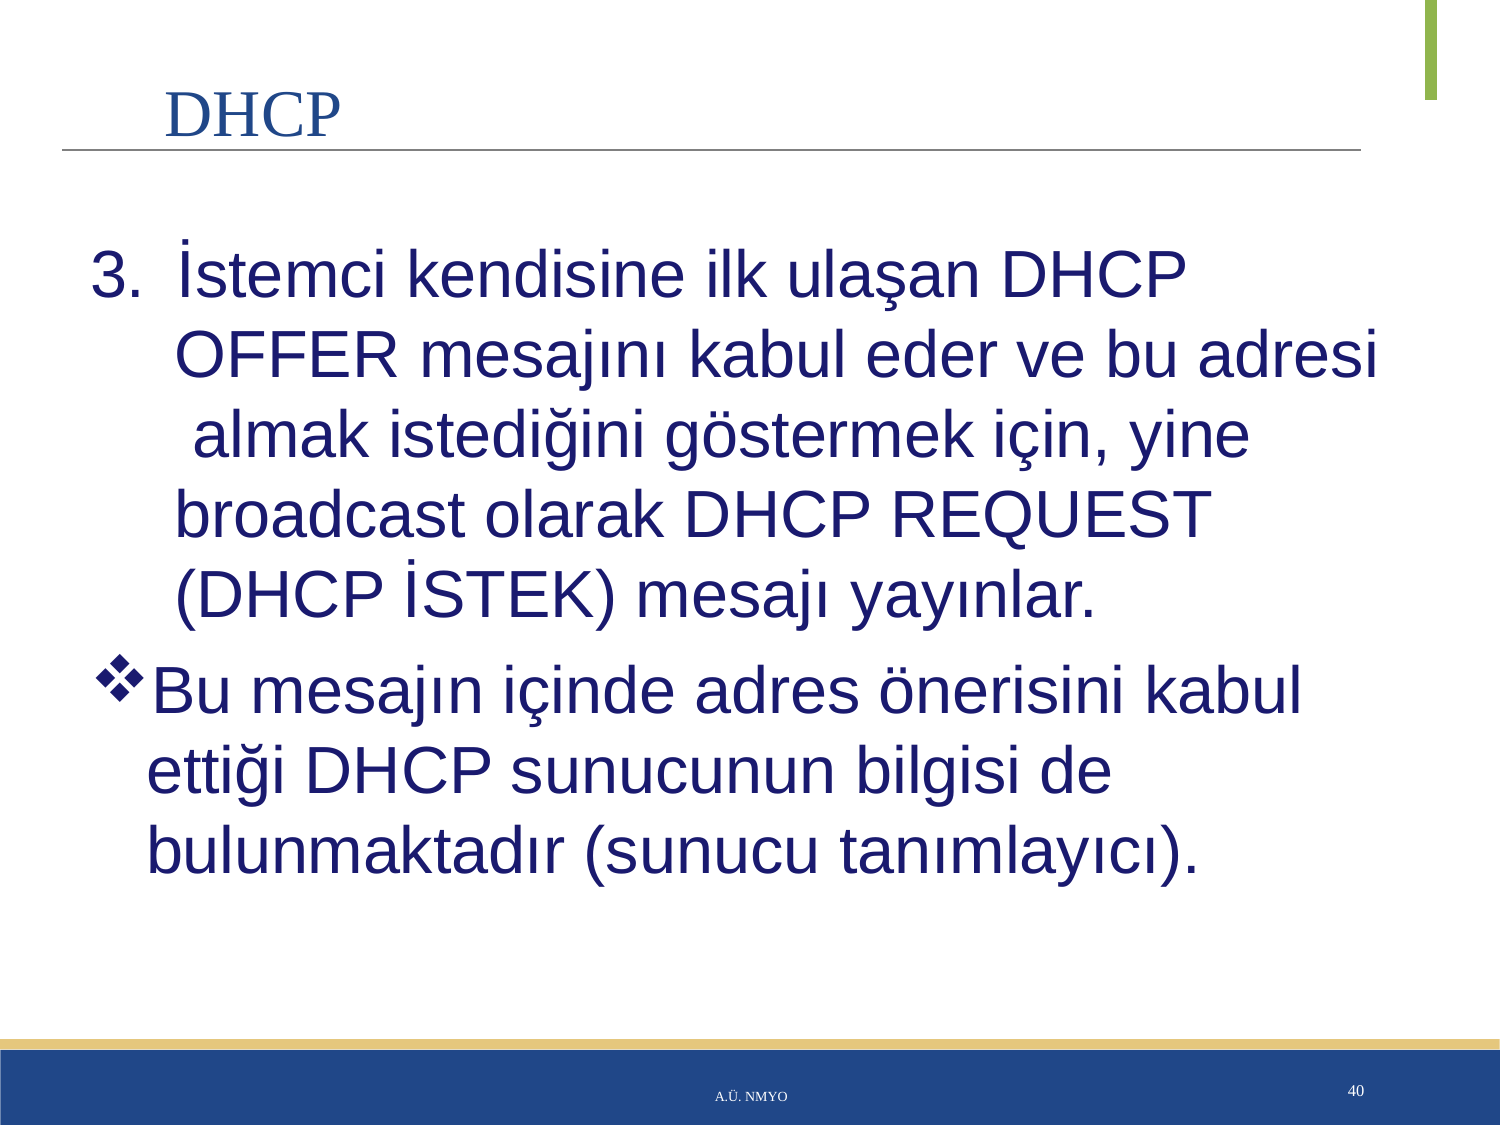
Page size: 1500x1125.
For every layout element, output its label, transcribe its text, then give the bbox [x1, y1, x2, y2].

slide_number 40 [1218, 1059, 1380, 1120]
title DHCP [62, 0, 1438, 150]
footer A.Ü. NMYO [453, 887, 1047, 1125]
text_box 3. İstemci kendisine ilk ulaşan DHCP OFFER mesajını kabul eder ve bu adresi almak istediğini göstermek için, yine broadcast olarak DHCP REQUEST (DHCP İSTEK) mesajı yayınlar. Bu mesajın içinde adres önerisini kabul ettiği DHCP sunucunun bilgisi de bulunmaktadır (sunucu tanımlayıcı). [87, 228, 1397, 887]
